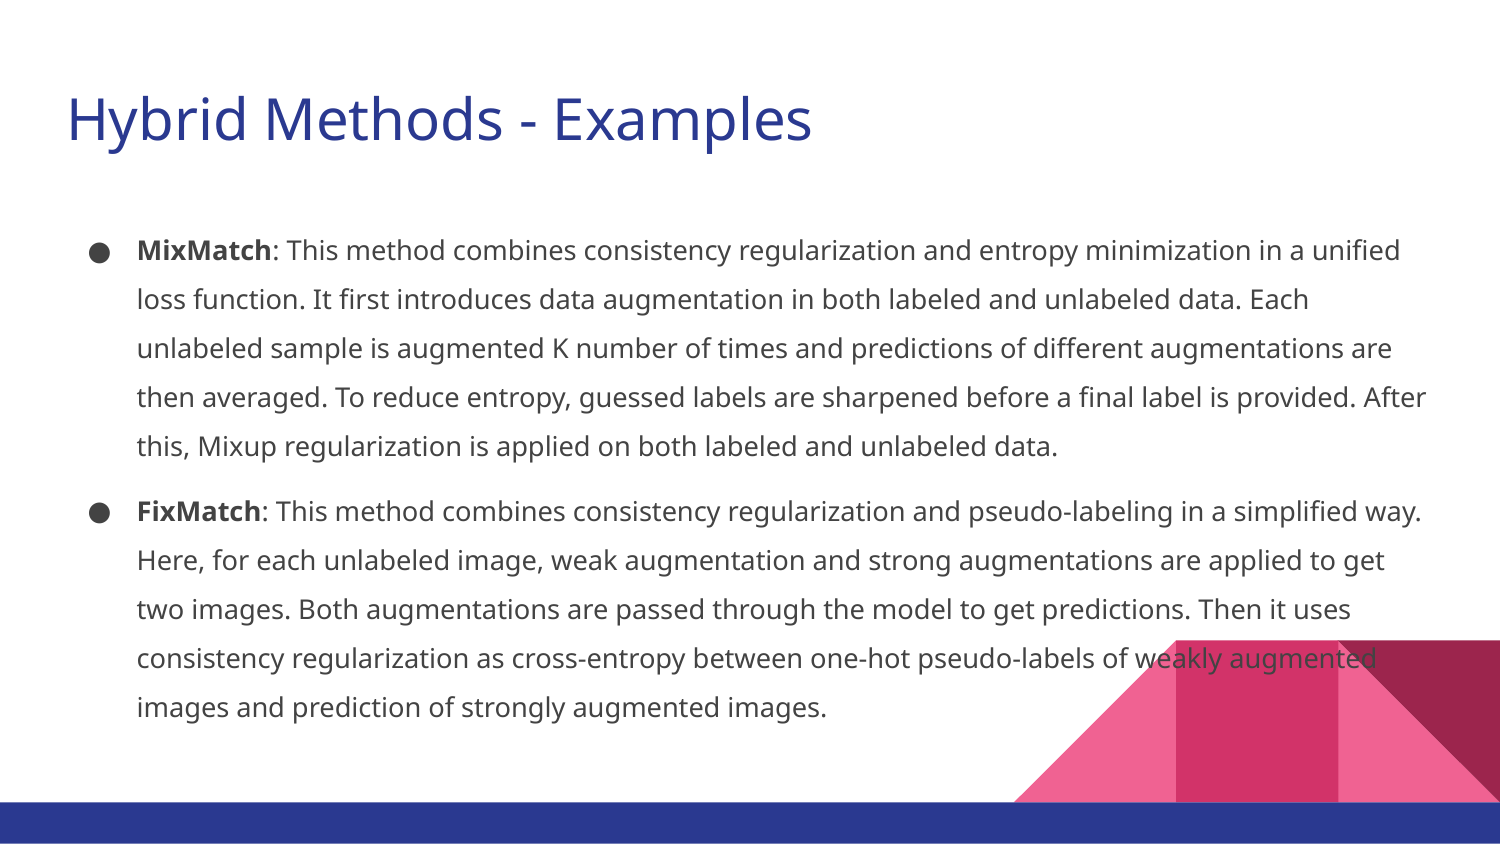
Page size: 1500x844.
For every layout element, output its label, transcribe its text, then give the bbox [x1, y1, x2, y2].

list MixMatch: This method combines consistency regularization and entropy minimization in a unified loss function. It first introduces data augmentation in both labeled and unlabeled data. Each unlabeled sample is augmented K number of times and predictions of different augmentations are then averaged. To reduce entropy, guessed labels are sharpened before a final label is provided. After this, Mixup regularization is applied on both labeled and unlabeled data. FixMatch: This method combines consistency regularization and pseudo-labeling in a simplified way. Here, for each unlabeled image, weak augmentation and strong augmentations are applied to get two images. Both augmentations are passed through the model to get predictions. Then it uses consistency regularization as cross-entropy between one-hot pseudo-labels of weakly augmented images and prediction of strongly augmented images. [51, 201, 1449, 750]
title Hybrid Methods - Examples [51, 67, 1449, 167]
